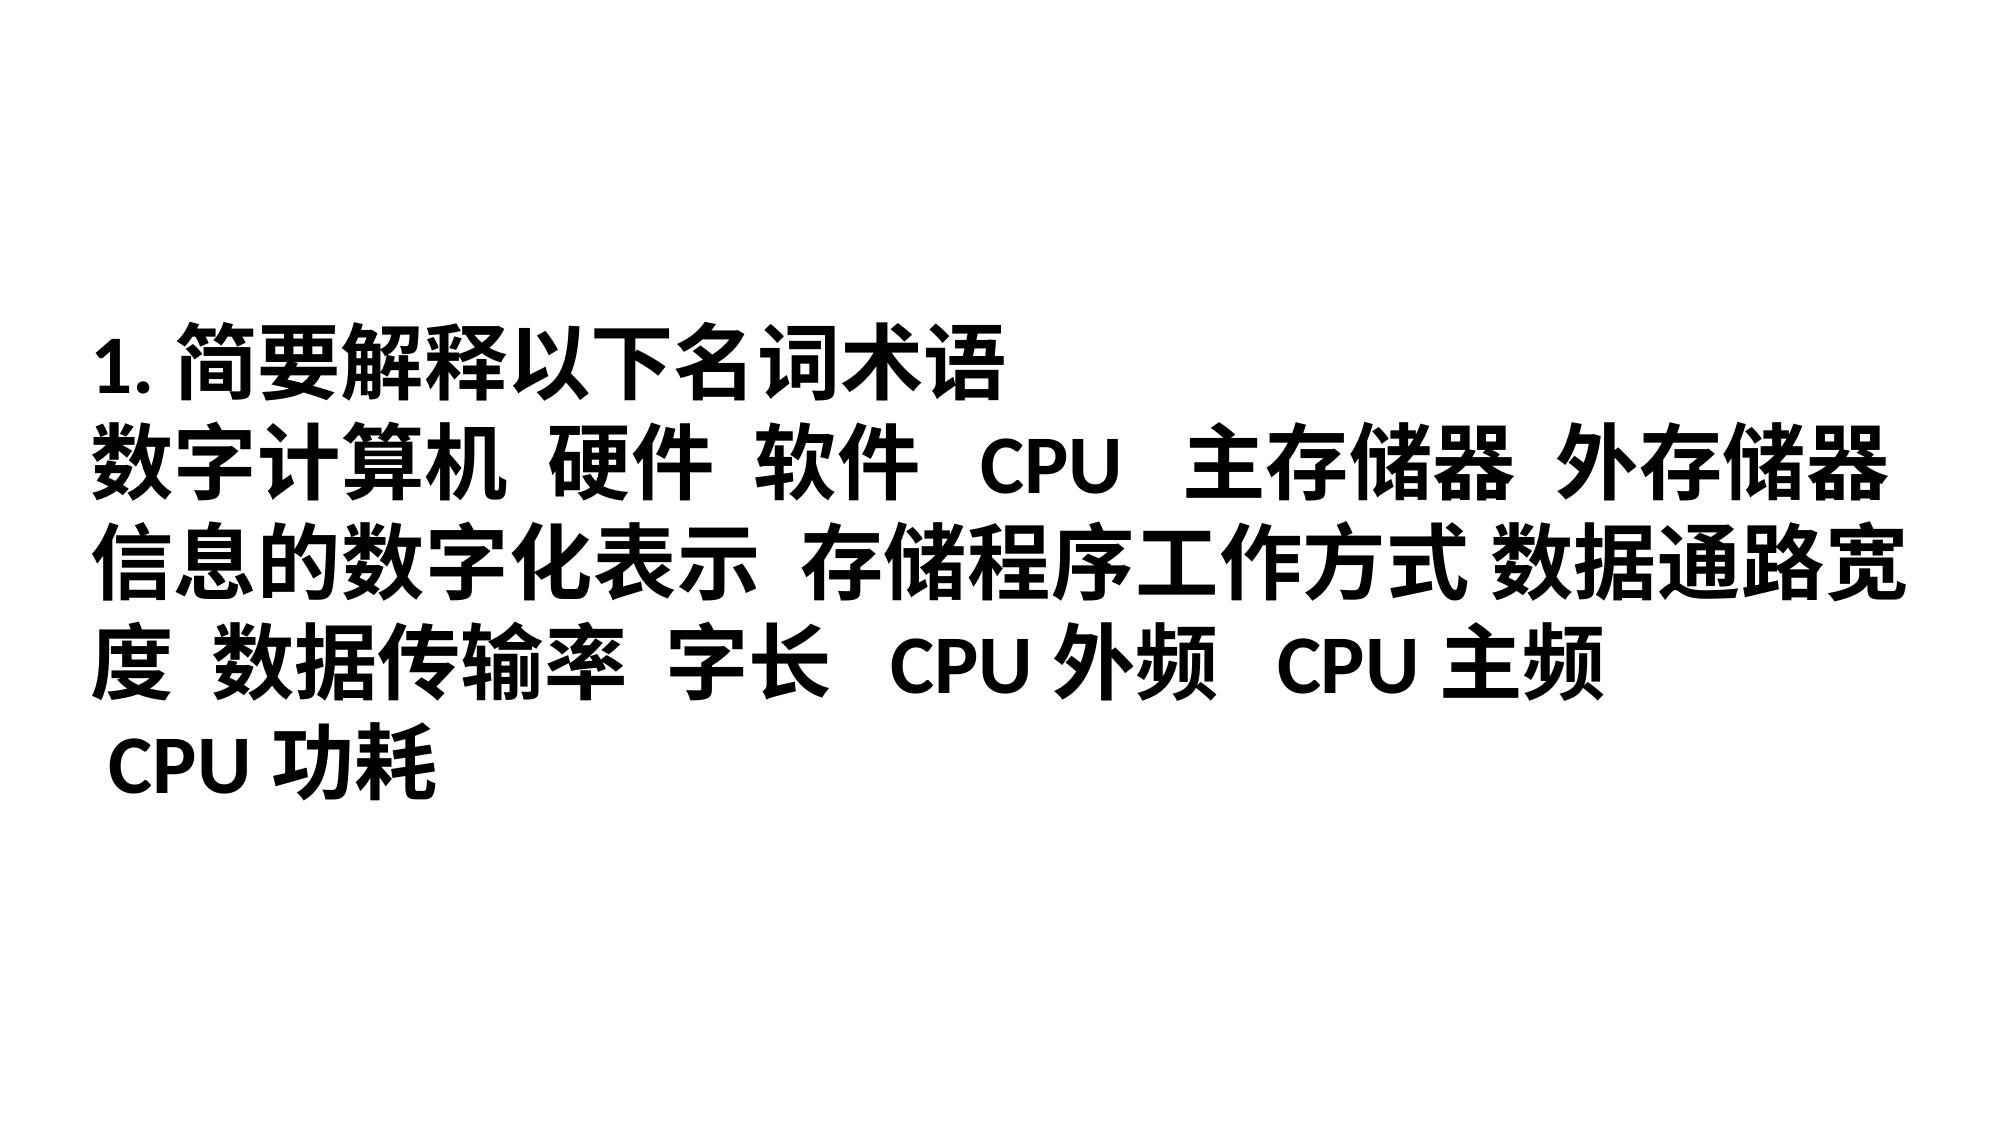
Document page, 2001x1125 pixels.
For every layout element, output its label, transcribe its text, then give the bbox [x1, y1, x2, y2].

text_box 1.简要解释以下名词术语 数字计算机 硬件 软件 CPU 主存储器 外存储器 信息的数字化表示 存储程序工作方式 数据通路宽度 数据传输率 字长 CPU外频 CPU主频 CPU功耗 [75, 302, 1925, 818]
